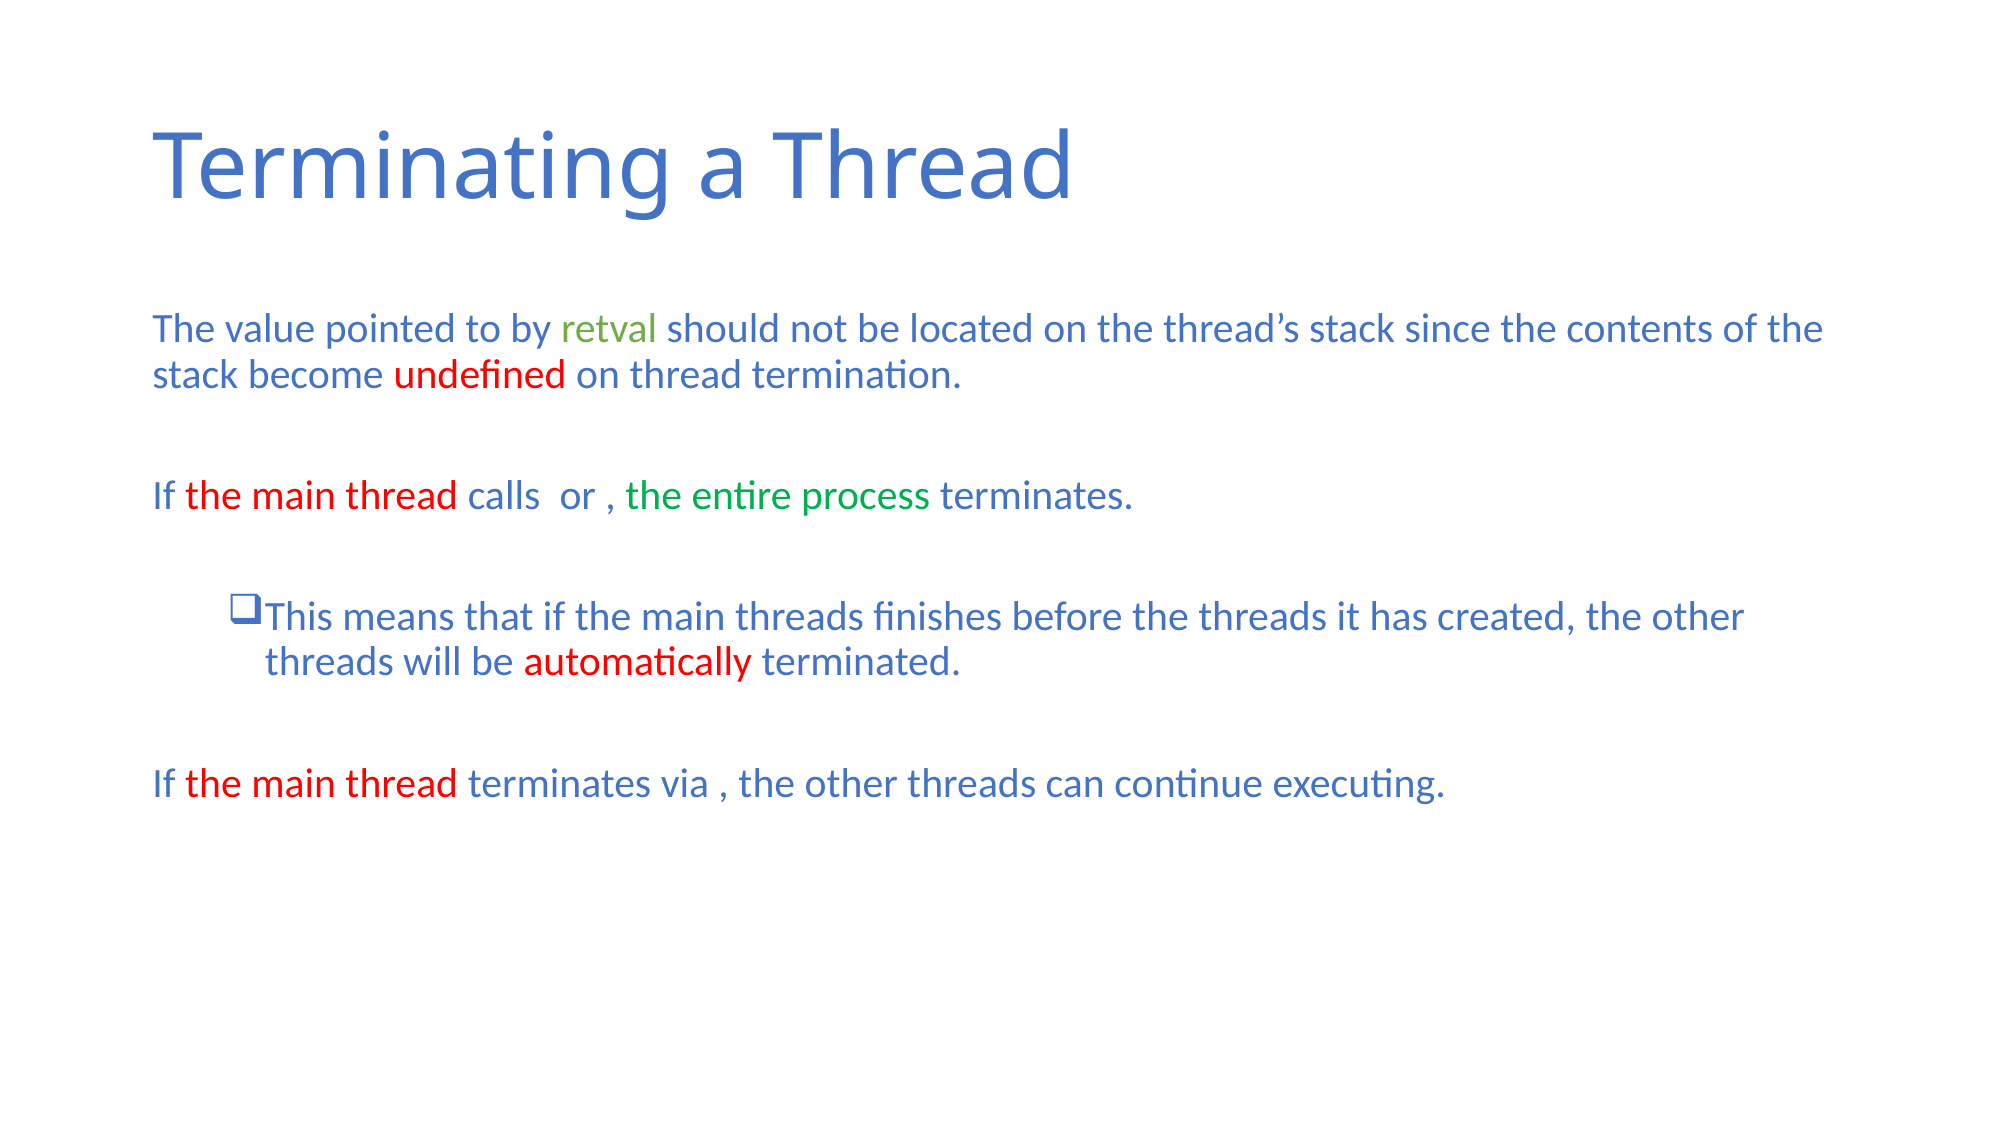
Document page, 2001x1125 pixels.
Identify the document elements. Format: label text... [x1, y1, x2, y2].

title Terminating a Thread [137, 59, 1863, 278]
